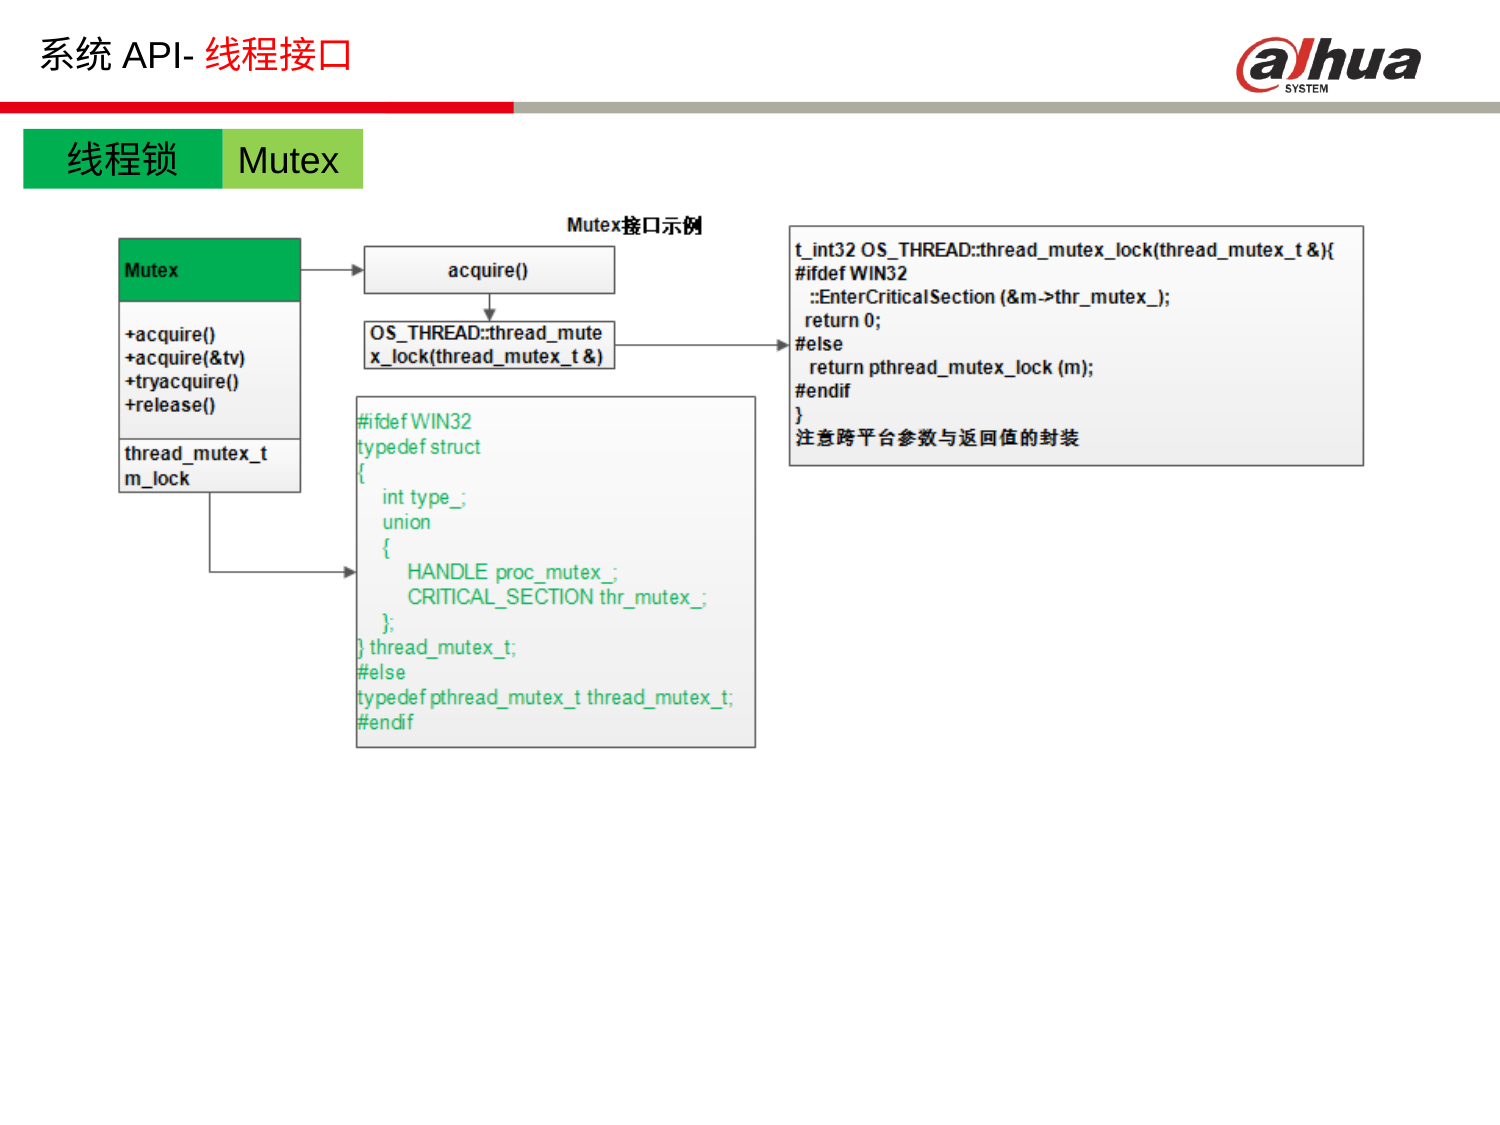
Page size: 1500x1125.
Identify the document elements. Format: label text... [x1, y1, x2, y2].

text_box Mutex [223, 128, 364, 189]
picture [1218, 31, 1447, 98]
text_box 系统API-线程接口 [23, 23, 668, 174]
picture [116, 198, 1366, 750]
text_box 线程锁 [23, 128, 223, 189]
